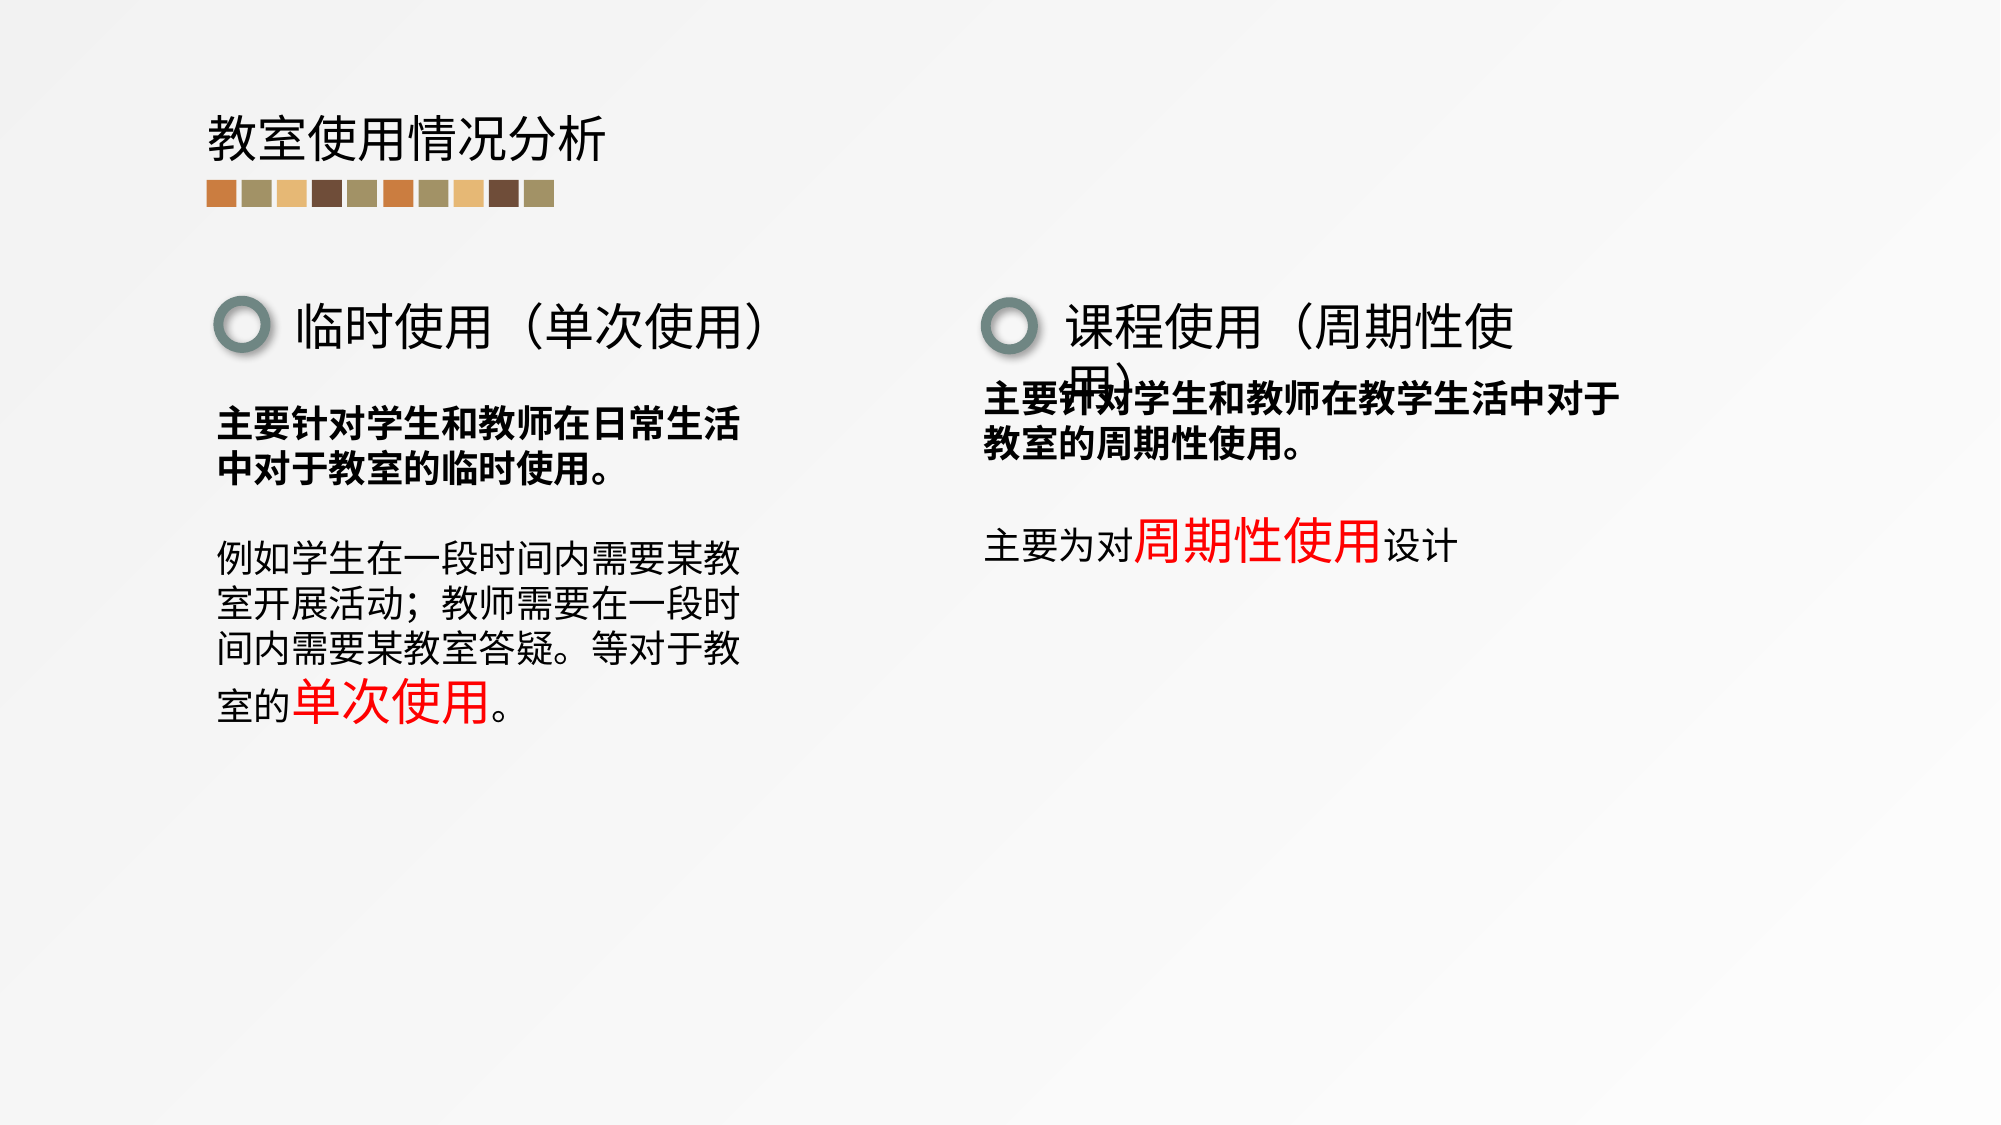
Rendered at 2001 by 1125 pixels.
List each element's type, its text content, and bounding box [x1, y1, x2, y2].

text_box [979, 296, 1039, 356]
text_box 主要针对学生和教师在日常生活中对于教室的临时使用。 例如学生在一段时间内需要某教室开展活动；教师需要在一段时间内需要某教室答疑。等对于教室的单次使用。 [201, 392, 790, 738]
text_box 主要针对学生和教师在教学生活中对于教室的周期性使用。 主要为对周期性使用设计 [968, 367, 1653, 577]
text_box 课程使用（周期性使用） [1049, 287, 1585, 423]
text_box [206, 179, 554, 207]
text_box 教室使用情况分析 [192, 100, 623, 176]
text_box 临时使用（单次使用） [279, 287, 810, 363]
text_box [212, 294, 272, 354]
